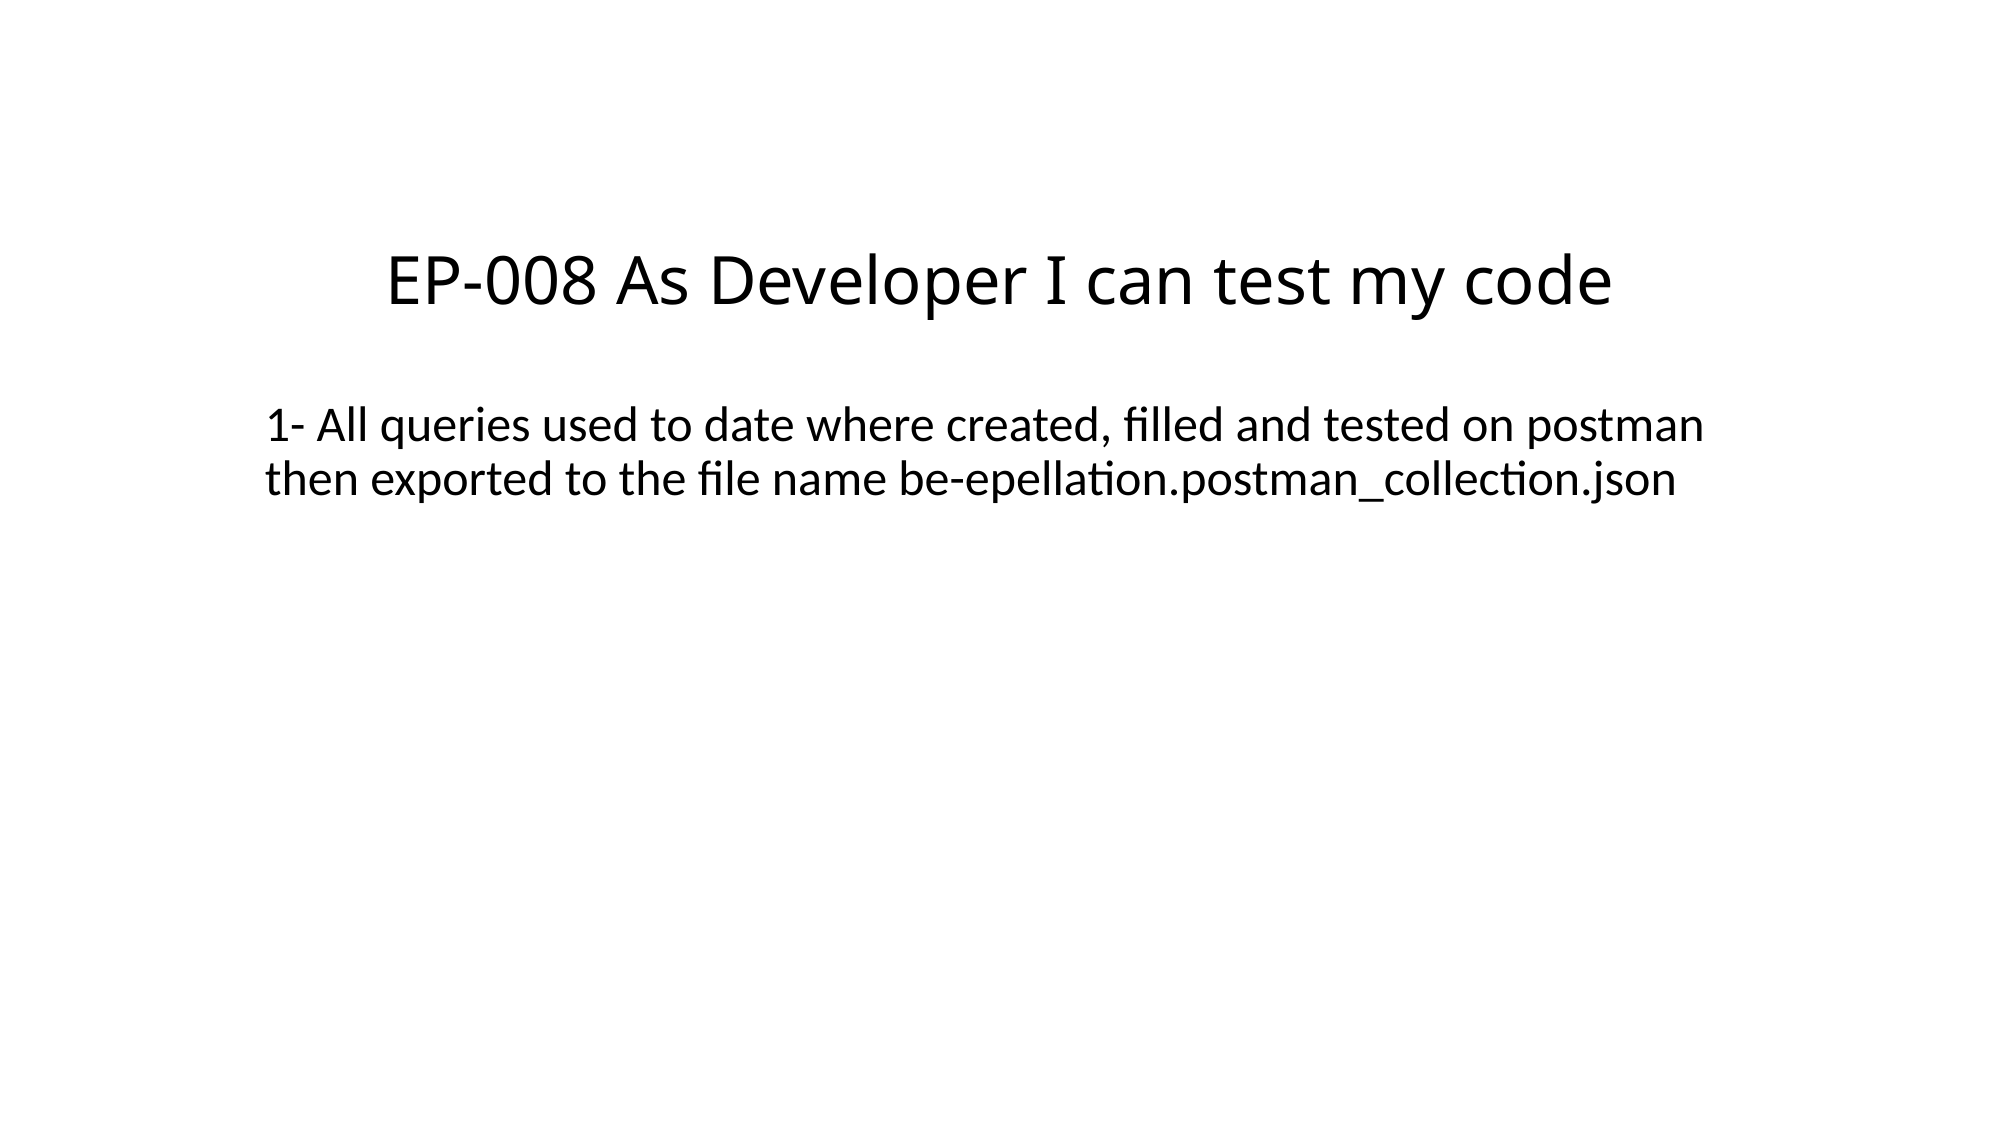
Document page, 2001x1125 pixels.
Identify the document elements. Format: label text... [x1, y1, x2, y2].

title EP-008 As Developer I can test my code [249, 144, 1750, 327]
subtitle 1- All queries used to date where created, filled and tested on postman then exported to the file name be-epellation.postman_collection.json [249, 390, 1750, 942]
